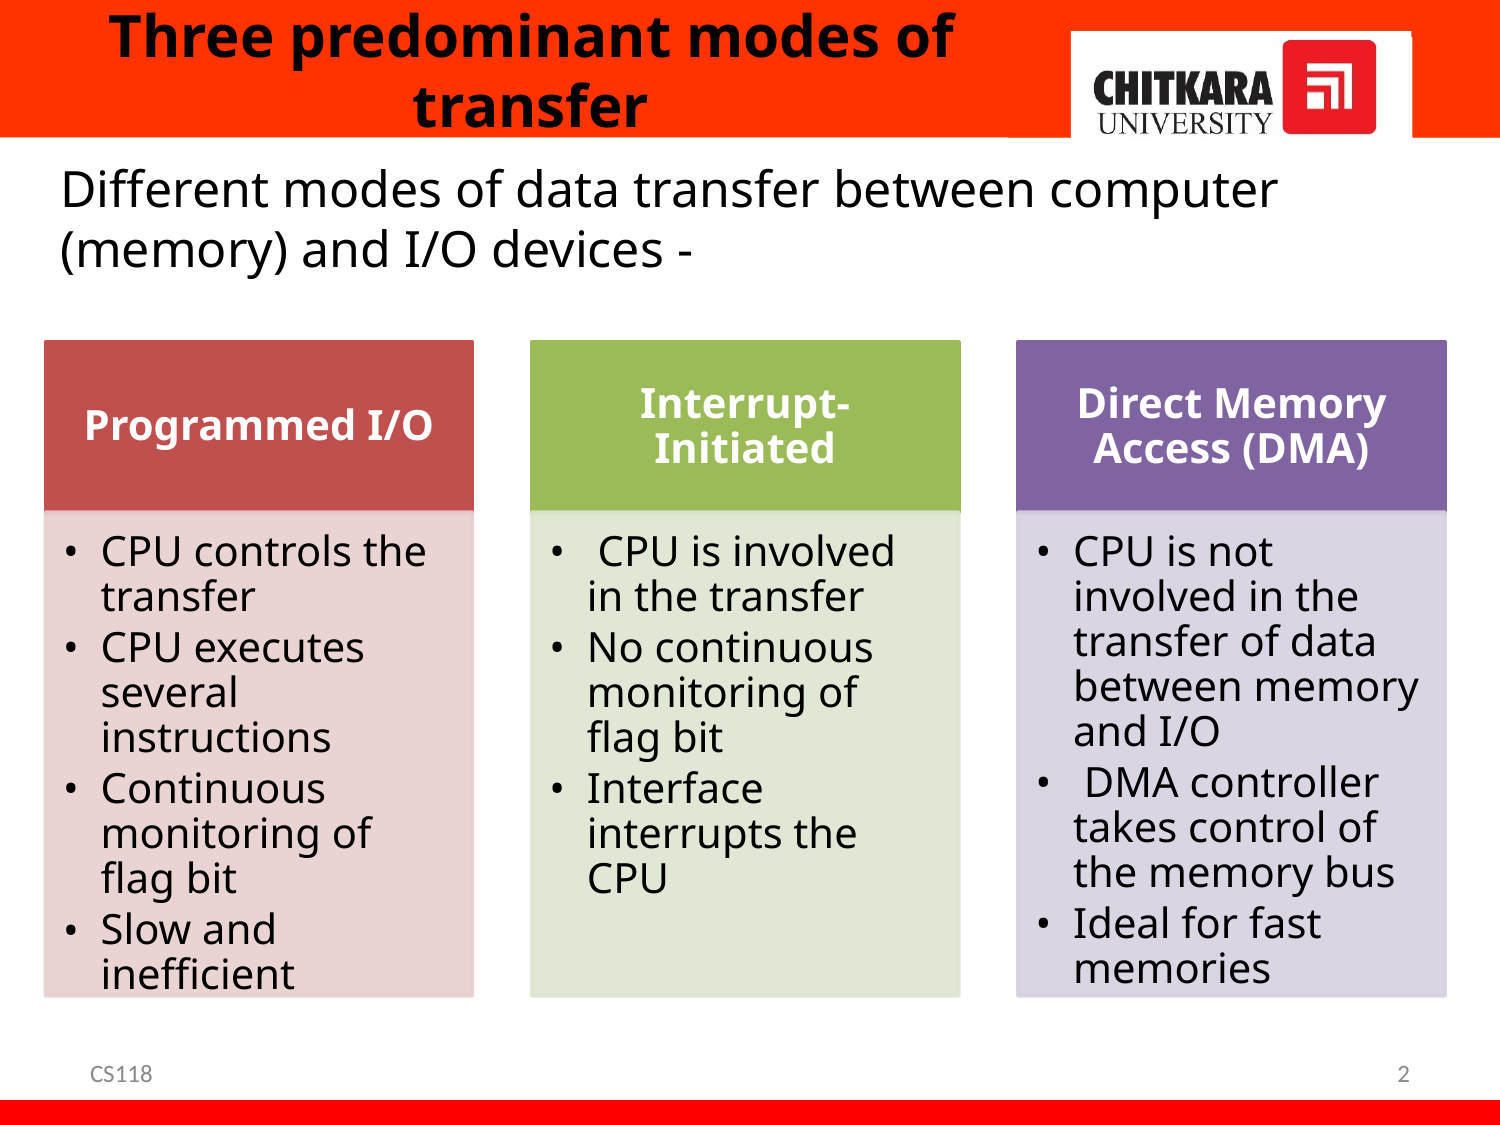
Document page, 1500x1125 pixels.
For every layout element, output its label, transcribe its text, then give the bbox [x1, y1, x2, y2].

slide_number CS118 [75, 1042, 425, 1103]
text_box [45, 341, 1445, 996]
title Three predominant modes of transfer [0, 0, 1063, 138]
slide_number ‹#› [1074, 1042, 1425, 1103]
list Different modes of data transfer between computer (memory) and I/O devices - [45, 149, 1446, 340]
picture [1074, 37, 1391, 138]
